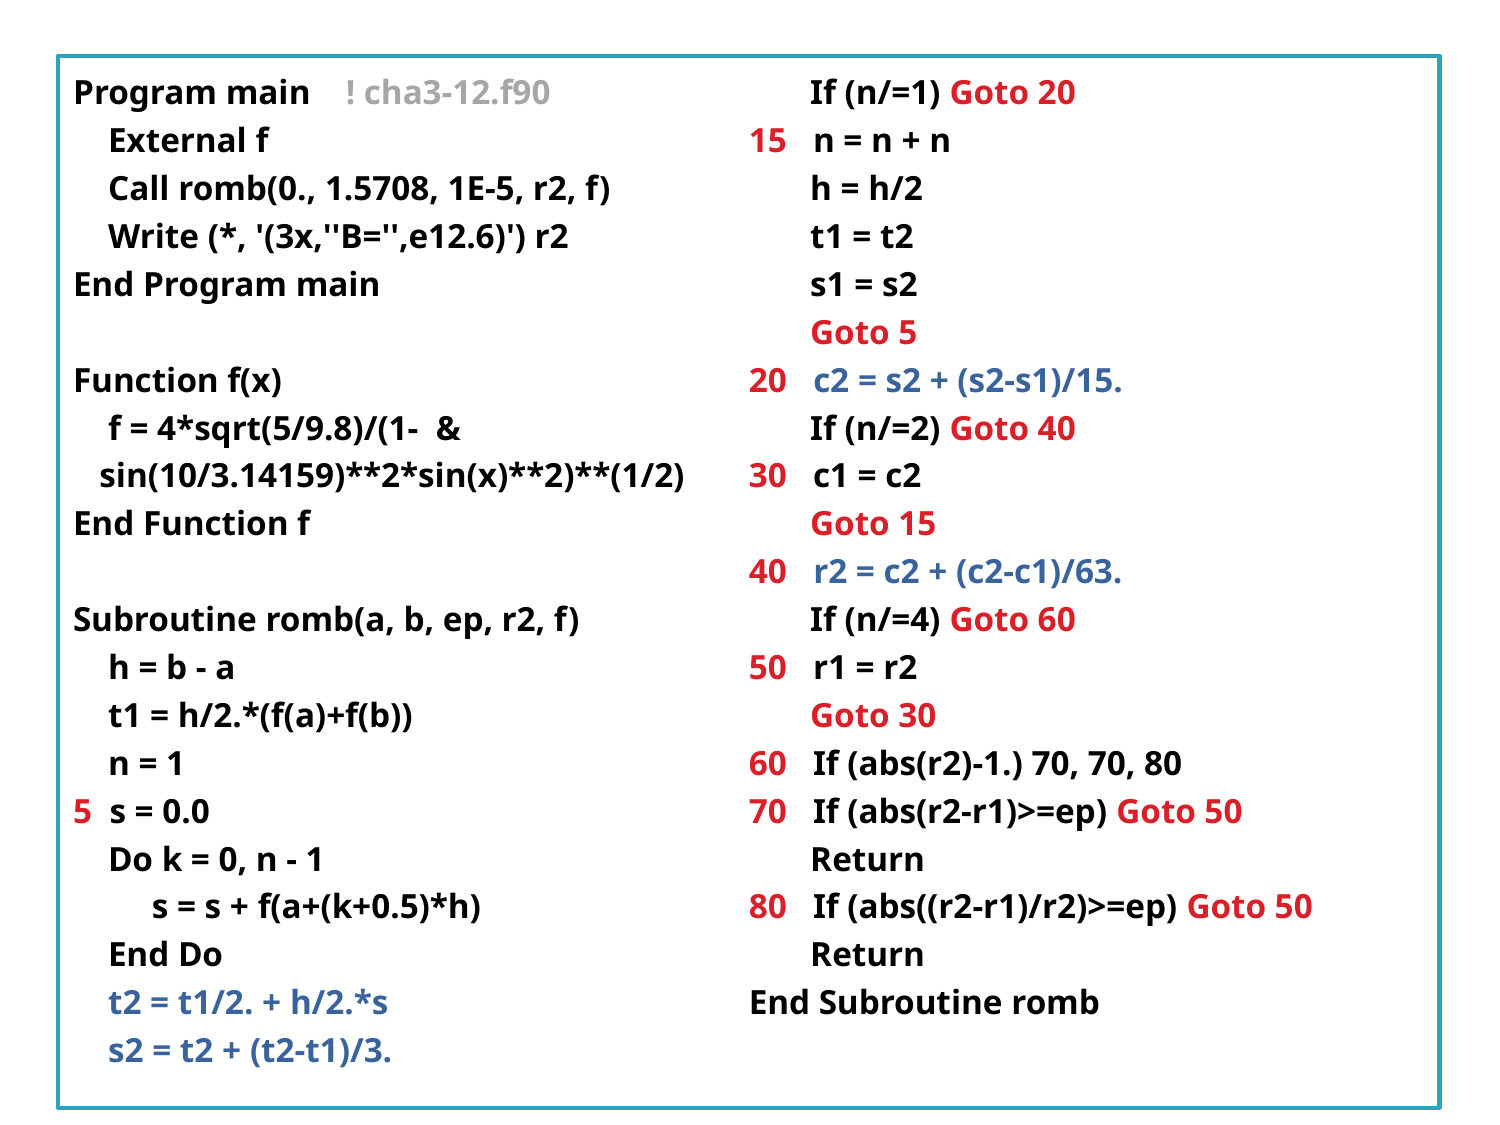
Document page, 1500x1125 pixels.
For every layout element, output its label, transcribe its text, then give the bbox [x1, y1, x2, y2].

text_box Program main ! cha3-12.f90 External f Call romb(0., 1.5708, 1E-5, r2, f) Write (*, '(3x,''B='',e12.6)') r2 End Program main Function f(x) f = 4*sqrt(5/9.8)/(1- & sin(10/3.14159)**2*sin(x)**2)**(1/2) End Function f Subroutine romb(a, b, ep, r2, f) h = b - a t1 = h/2.*(f(a)+f(b)) n = 1 5 s = 0.0 Do k = 0, n - 1 s = s + f(a+(k+0.5)*h) End Do t2 = t1/2. + h/2.*s s2 = t2 + (t2-t1)/3. If (n/=1) Goto 20 15 n = n + n h = h/2 t1 = t2 s1 = s2 Goto 5 20 c2 = s2 + (s2-s1)/15. If (n/=2) Goto 40 30 c1 = c2 Goto 15 40 r2 = c2 + (c2-c1)/63. If (n/=4) Goto 60 50 r1 = r2 Goto 30 60 If (abs(r2)-1.) 70, 70, 80 70 If (abs(r2-r1)>=ep) Goto 50 Return 80 If (abs((r2-r1)/r2)>=ep) Goto 50 Return End Subroutine romb [56, 54, 1442, 1110]
